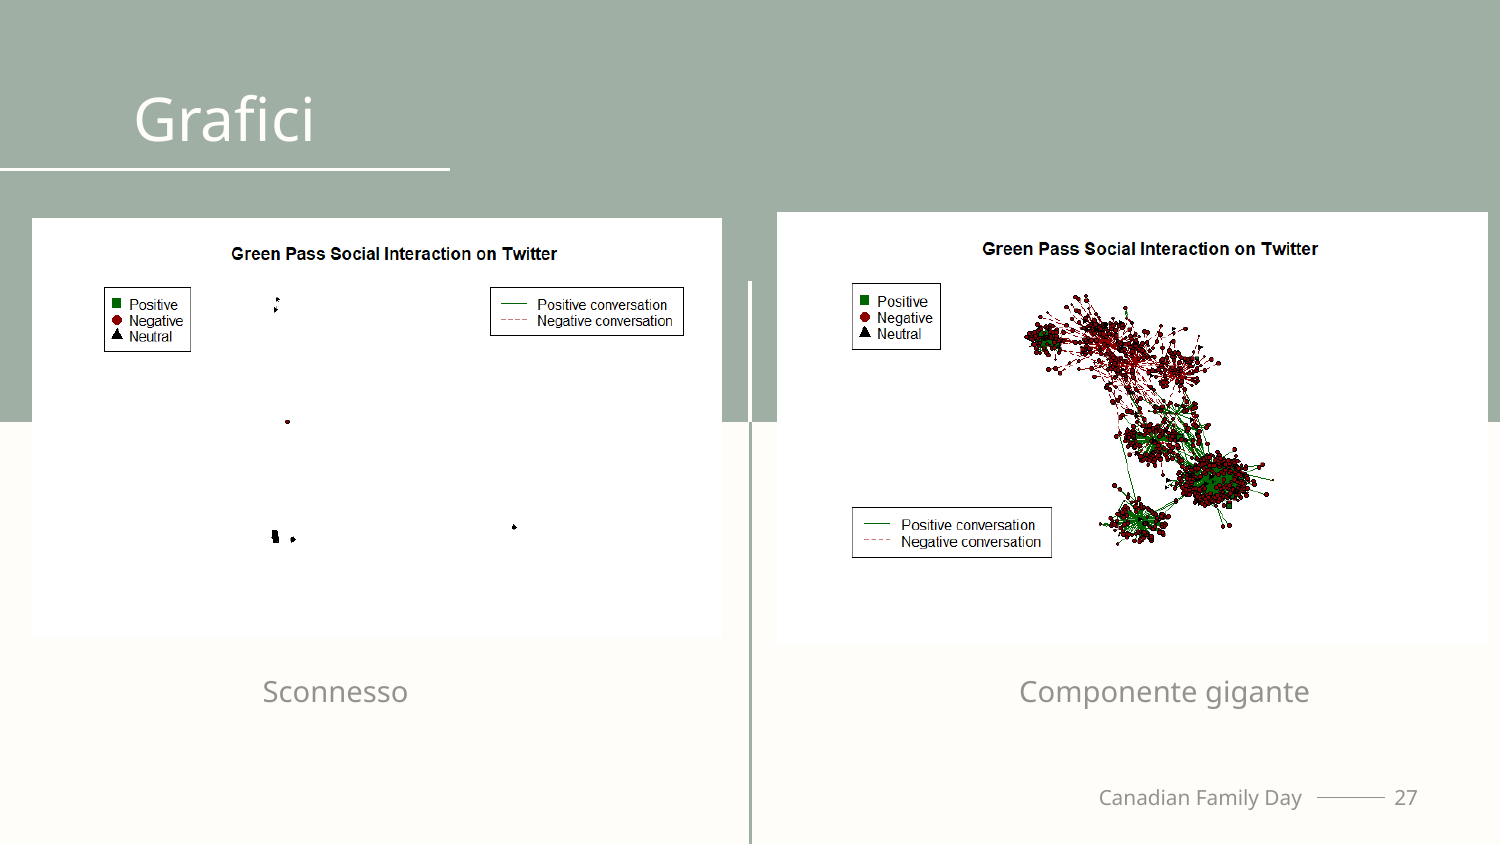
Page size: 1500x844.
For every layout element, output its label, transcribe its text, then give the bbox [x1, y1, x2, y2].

subtitle Componente gigante [973, 654, 1357, 739]
picture [777, 212, 1488, 645]
picture [32, 217, 723, 638]
subtitle Canadian Family Day [1039, 769, 1317, 825]
subtitle Sconnesso [144, 646, 528, 739]
title Grafici [118, 70, 1382, 165]
